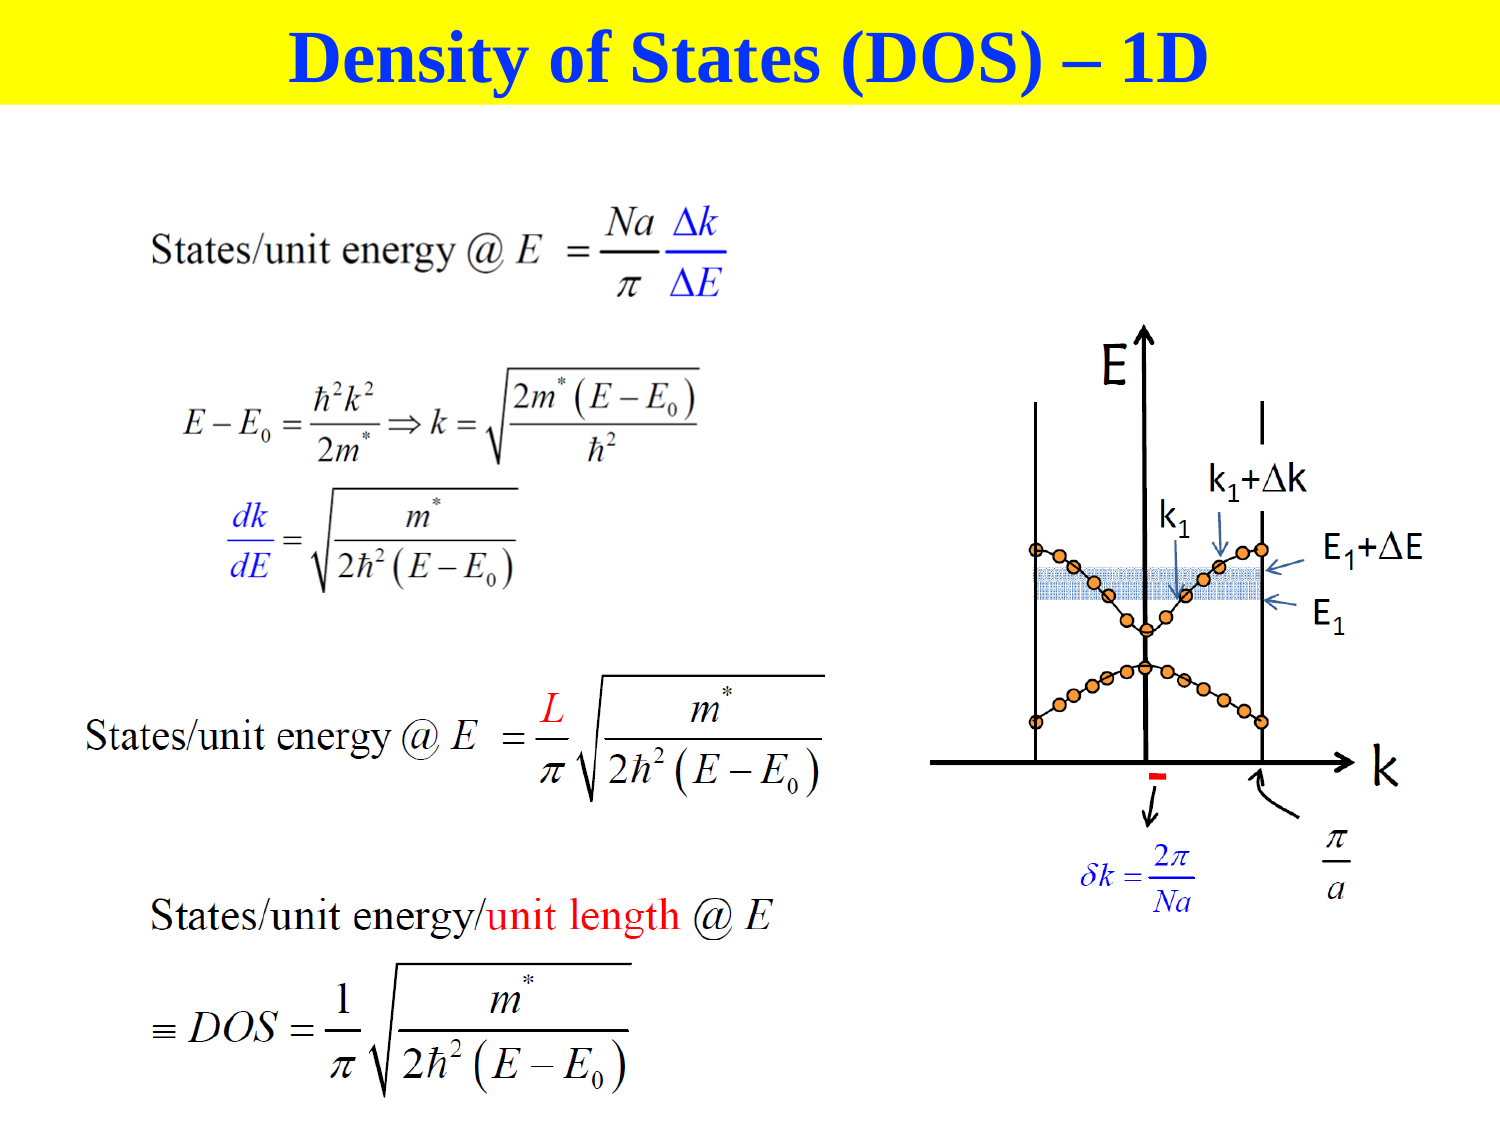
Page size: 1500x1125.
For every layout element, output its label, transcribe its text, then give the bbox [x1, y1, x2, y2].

picture [131, 346, 763, 600]
text_box Density of States (DOS) – 1D [0, 0, 1500, 105]
picture [68, 308, 1466, 1113]
picture [131, 191, 763, 319]
